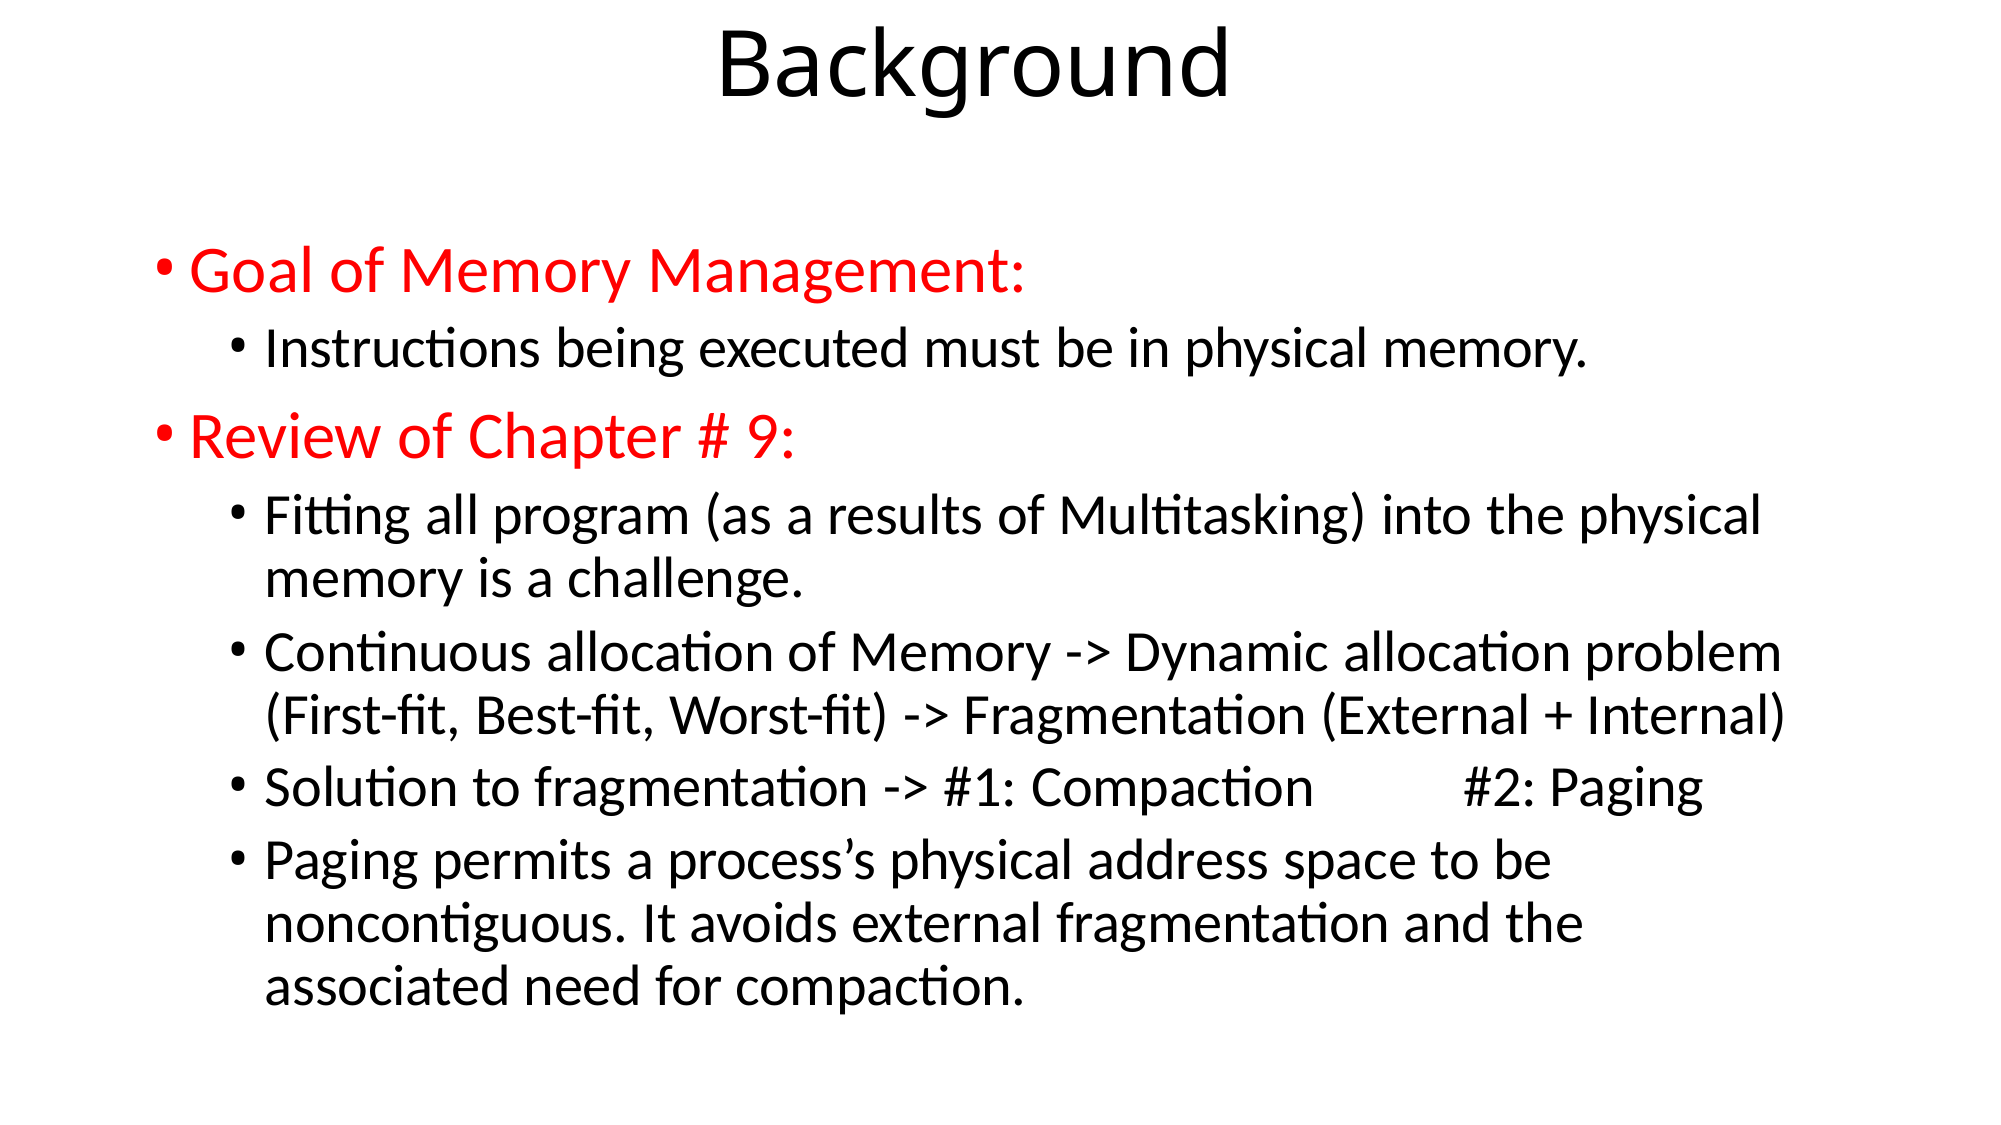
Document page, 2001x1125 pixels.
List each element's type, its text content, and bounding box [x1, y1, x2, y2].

text_box Goal of Memory Management: Instructions being executed must be in physical memory. Review of Chapter # 9: Fitting all program (as a results of Multitasking) into the physical memory is a challenge. Continuous allocation of Memory -> Dynamic allocation problem (First-fit, Best-fit, Worst-fit) -> Fragmentation (External + Internal) Solution to fragmentation -> #1: Compaction #2: Paging Paging permits a process’s physical address space to be noncontiguous. It avoids external fragmentation and the associated need for compaction. [150, 218, 1813, 1018]
title Background [712, 2, 1613, 218]
